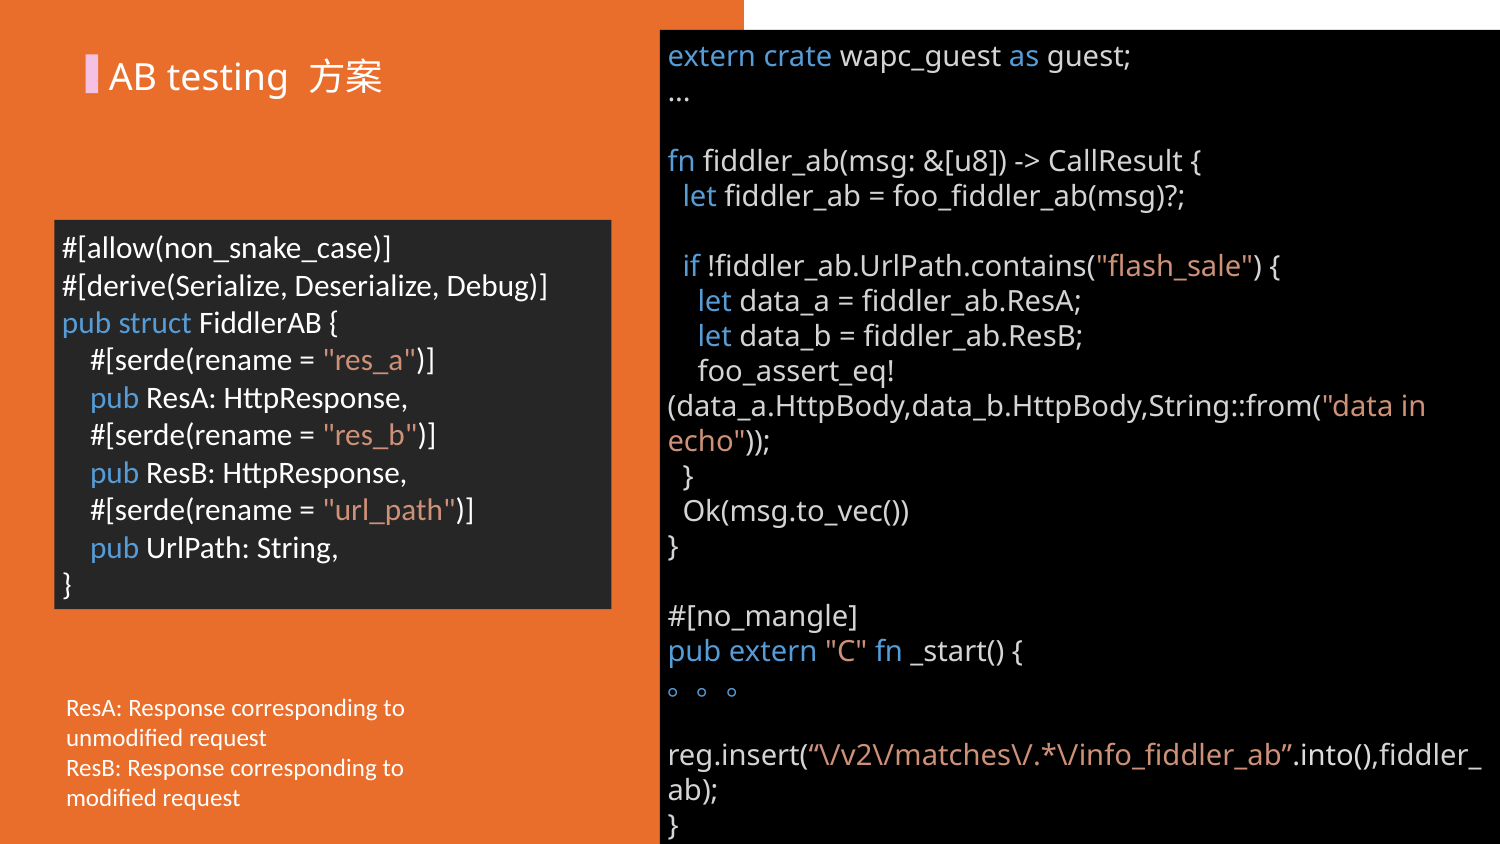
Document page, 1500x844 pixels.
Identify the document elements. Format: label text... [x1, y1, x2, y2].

text_box ResA: Response corresponding to unmodified request ResB: Response corresponding to modified request [58, 683, 432, 819]
text_box #[allow(non_snake_case)] #[derive(Serialize, Deserialize, Debug)] pub struct FiddlerAB { #[serde(rename = "res_a")] pub ResA: HttpResponse, #[serde(rename = "res_b")] pub ResB: HttpResponse, #[serde(rename = "url_path")] pub UrlPath: String, } [54, 219, 612, 610]
text_box [0, 0, 744, 844]
text_box extern crate wapc_guest as guest; ... fn fiddler_ab(msg: &[u8]) -> CallResult { let fiddler_ab = foo_fiddler_ab(msg)?; if !fiddler_ab.UrlPath.contains("flash_sale") { let data_a = fiddler_ab.ResA; let data_b = fiddler_ab.ResB; foo_assert_eq!(data_a.HttpBody,data_b.HttpBody,String::from("data in echo")); } Ok(msg.to_vec()) } #[no_mangle] pub extern "C" fn _start() { 。。。 reg.insert(“\/v2\/matches\/.*\/info_fiddler_ab”.into(),fiddler_ab); } [659, 29, 1500, 844]
text_box AB testing 方案 [101, 45, 649, 106]
text_box [85, 54, 99, 94]
